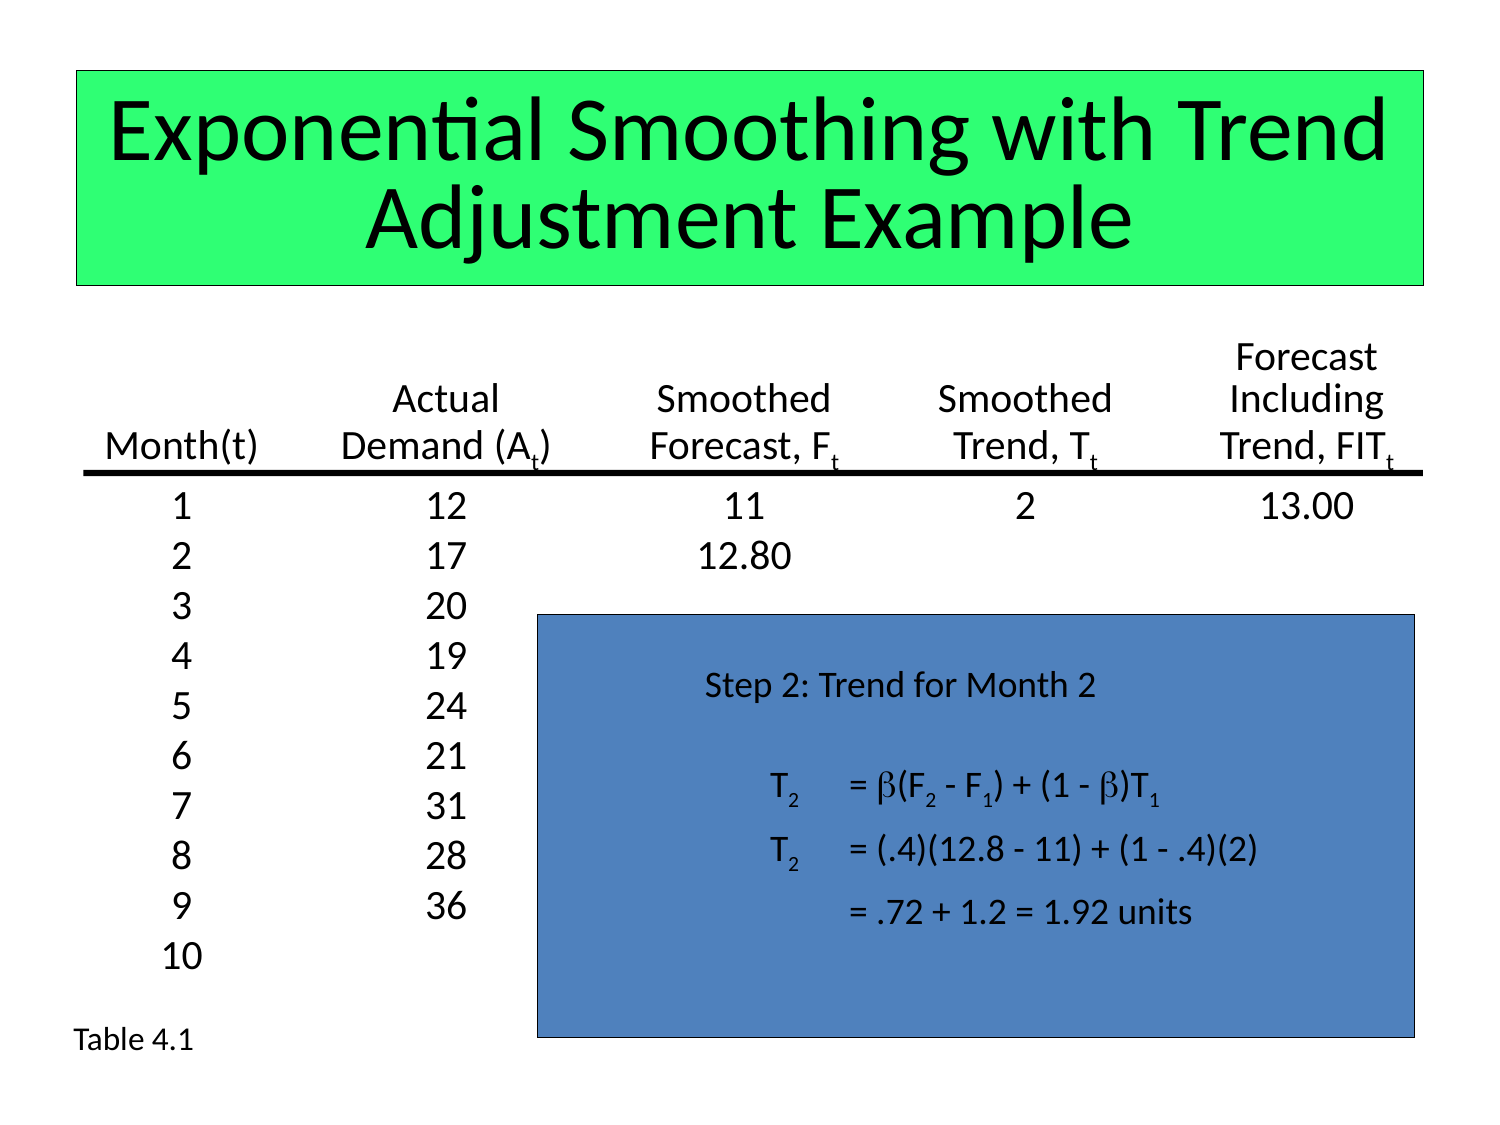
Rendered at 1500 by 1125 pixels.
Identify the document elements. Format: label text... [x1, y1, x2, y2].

text_box [537, 990, 1415, 1038]
title Exponential Smoothing with Trend Adjustment Example [76, 70, 1424, 286]
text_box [78, 328, 1424, 982]
text_box Table 4.1 [58, 1009, 210, 1065]
